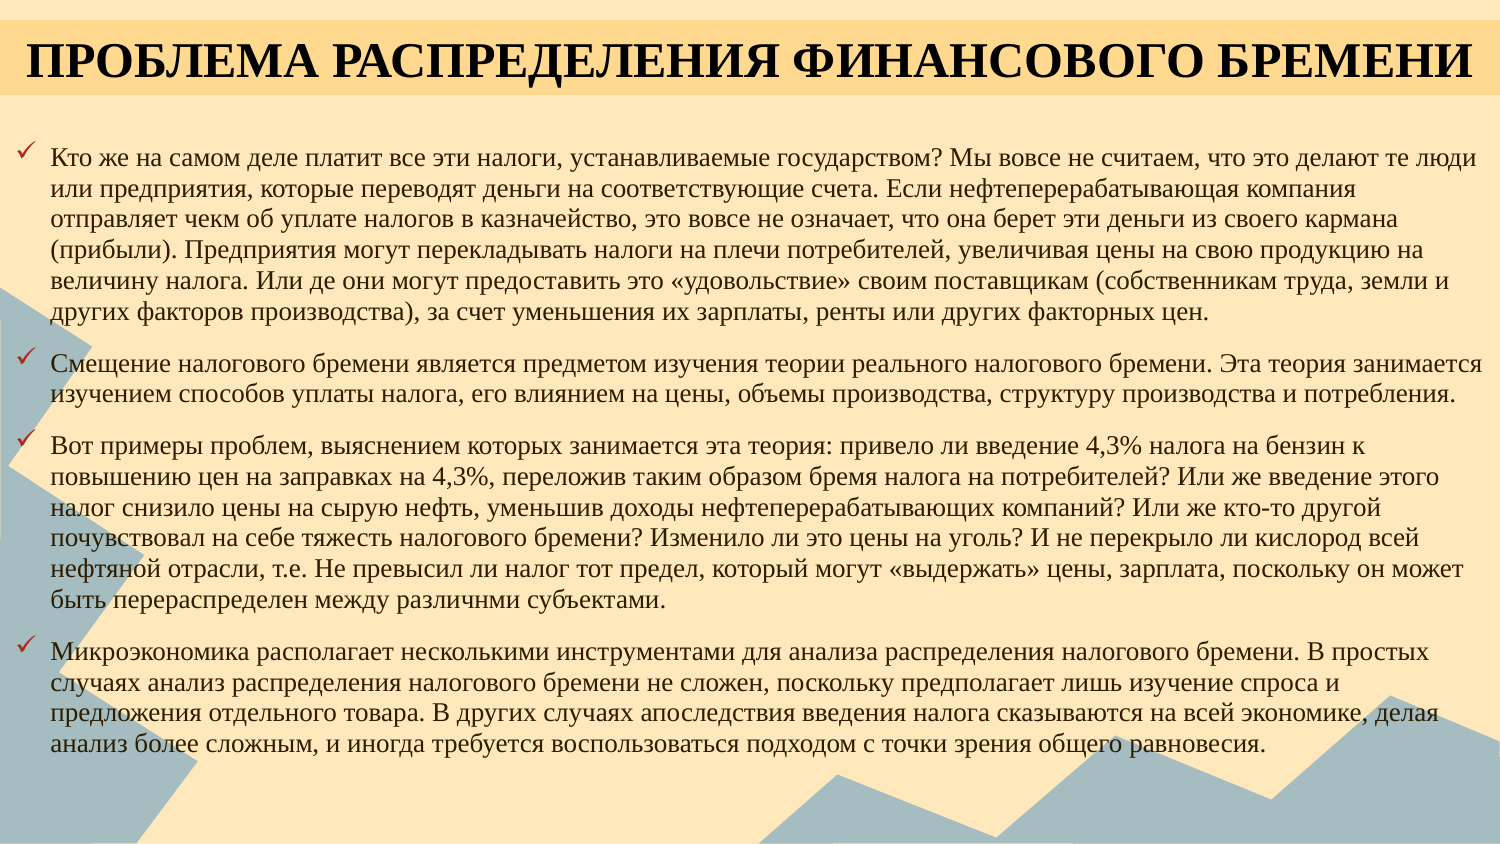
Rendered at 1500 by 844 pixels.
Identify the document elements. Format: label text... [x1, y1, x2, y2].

text_box ПРОБЛЕМА РАСПРЕДЕЛЕНИЯ ФИНАНСОВОГО БРЕМЕНИ [0, 20, 1500, 95]
text_box Кто же на самом деле платит все эти налоги, устанавливаемые государством? Мы вовсе не считаем, что это делают те люди или предприятия, которые переводят деньги на соответствующие счета. Если нефтеперерабатывающая компания отправляет чекм об уплате налогов в казначейство, это вовсе не означает, что она берет эти деньги из своего кармана (прибыли). Предприятия могут перекладывать налоги на плечи потребителей, увеличивая цены на свою продукцию на величину налога. Или де они могут предоставить это «удовольствие» своим поставщикам (собственникам труда, земли и других факторов производства), за счет уменьшения их зарплаты, ренты или других факторных цен. Смещение налогового бремени является предметом изучения теории реального налогового бремени. Эта теория занимается изучением способов уплаты налога, его влиянием на цены, объемы производства, структуру производства и потребления. Вот примеры проблем, выяснением которых занимается эта теория: привело ли введение 4,3% налога на бензин к повышению цен на заправках на 4,3%, переложив таким образом бремя налога на потребителей? Или же введение этого налог снизило цены на сырую нефть, уменьшив доходы нефтеперерабатывающих компаний? Или же кто-то другой почувствовал на себе тяжесть налогового бремени? Изменило ли это цены на уголь? И не перекрыло ли кислород всей нефтяной отрасли, т.е. Не превысил ли налог тот предел, который могут «выдержать» цены, зарплата, поскольку он может быть перераспределен между различнми субъектами. Микроэкономика располагает несколькими инструментами для анализа распределения налогового бремени. В простых случаях анализ распределения налогового бремени не сложен, поскольку предполагает лишь изучение спроса и предложения отдельного товара. В других случаях апоследствия введения налога сказываются на всей экономике, делая анализ более сложным, и иногда требуется воспользоваться подходом с точки зрения общего равновесия. [0, 126, 1500, 844]
